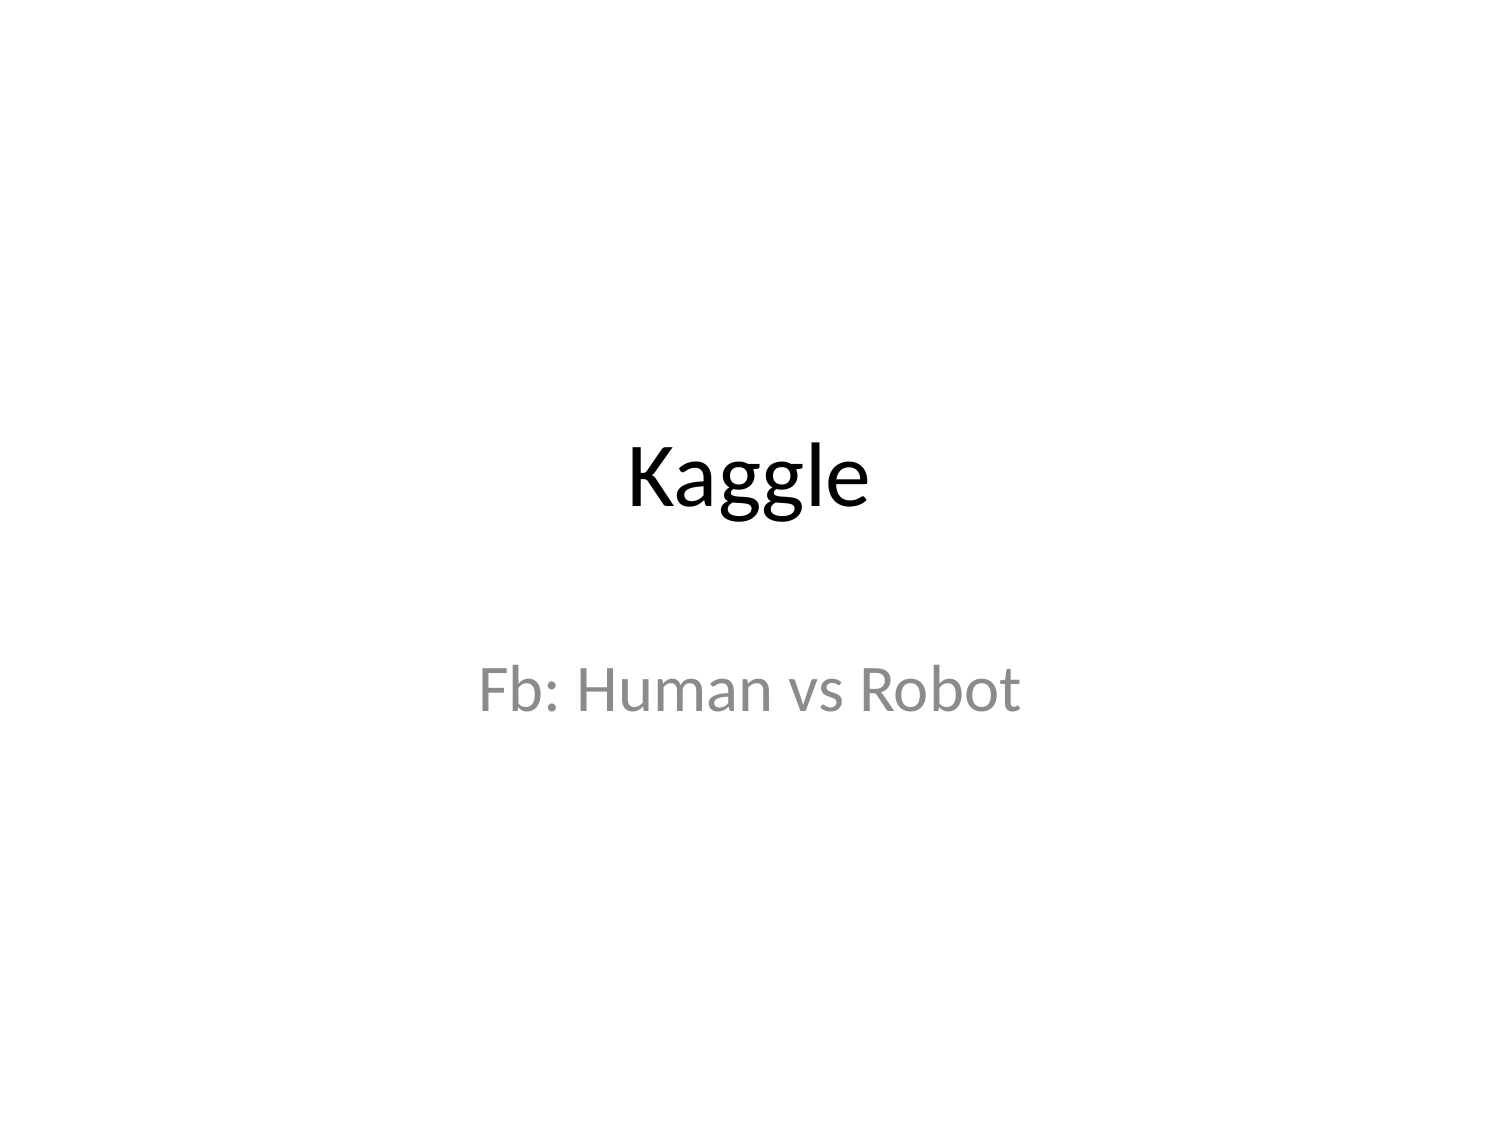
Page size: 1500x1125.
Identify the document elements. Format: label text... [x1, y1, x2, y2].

subtitle Fb: Human vs Robot [225, 637, 1275, 925]
title Kaggle [112, 349, 1388, 591]
